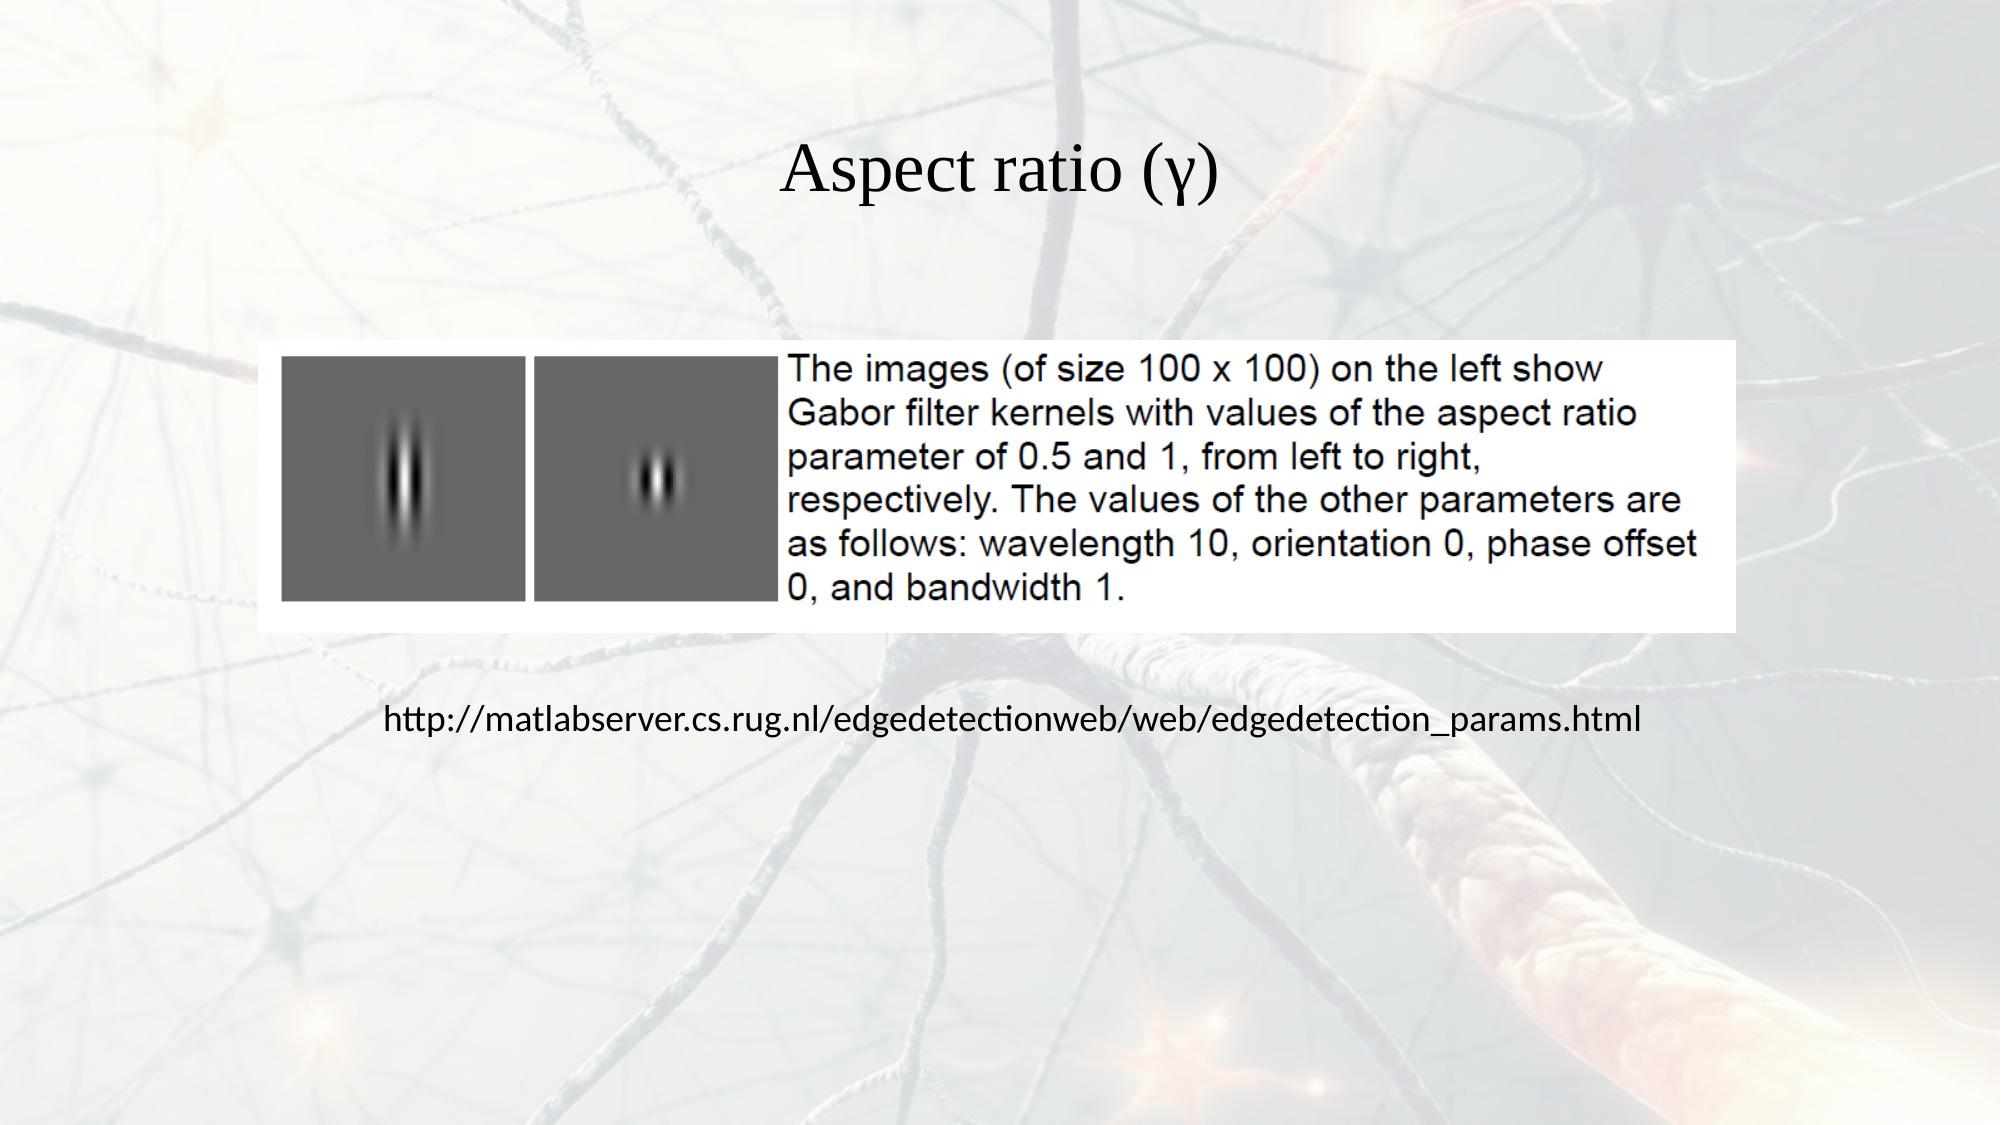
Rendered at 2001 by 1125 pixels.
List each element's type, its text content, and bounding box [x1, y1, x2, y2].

text_box http://matlabserver.cs.rug.nl/edgedetectionweb/web/edgedetection_params.html [368, 686, 1658, 746]
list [258, 340, 1736, 633]
title Aspect ratio (γ) [137, 59, 1863, 278]
